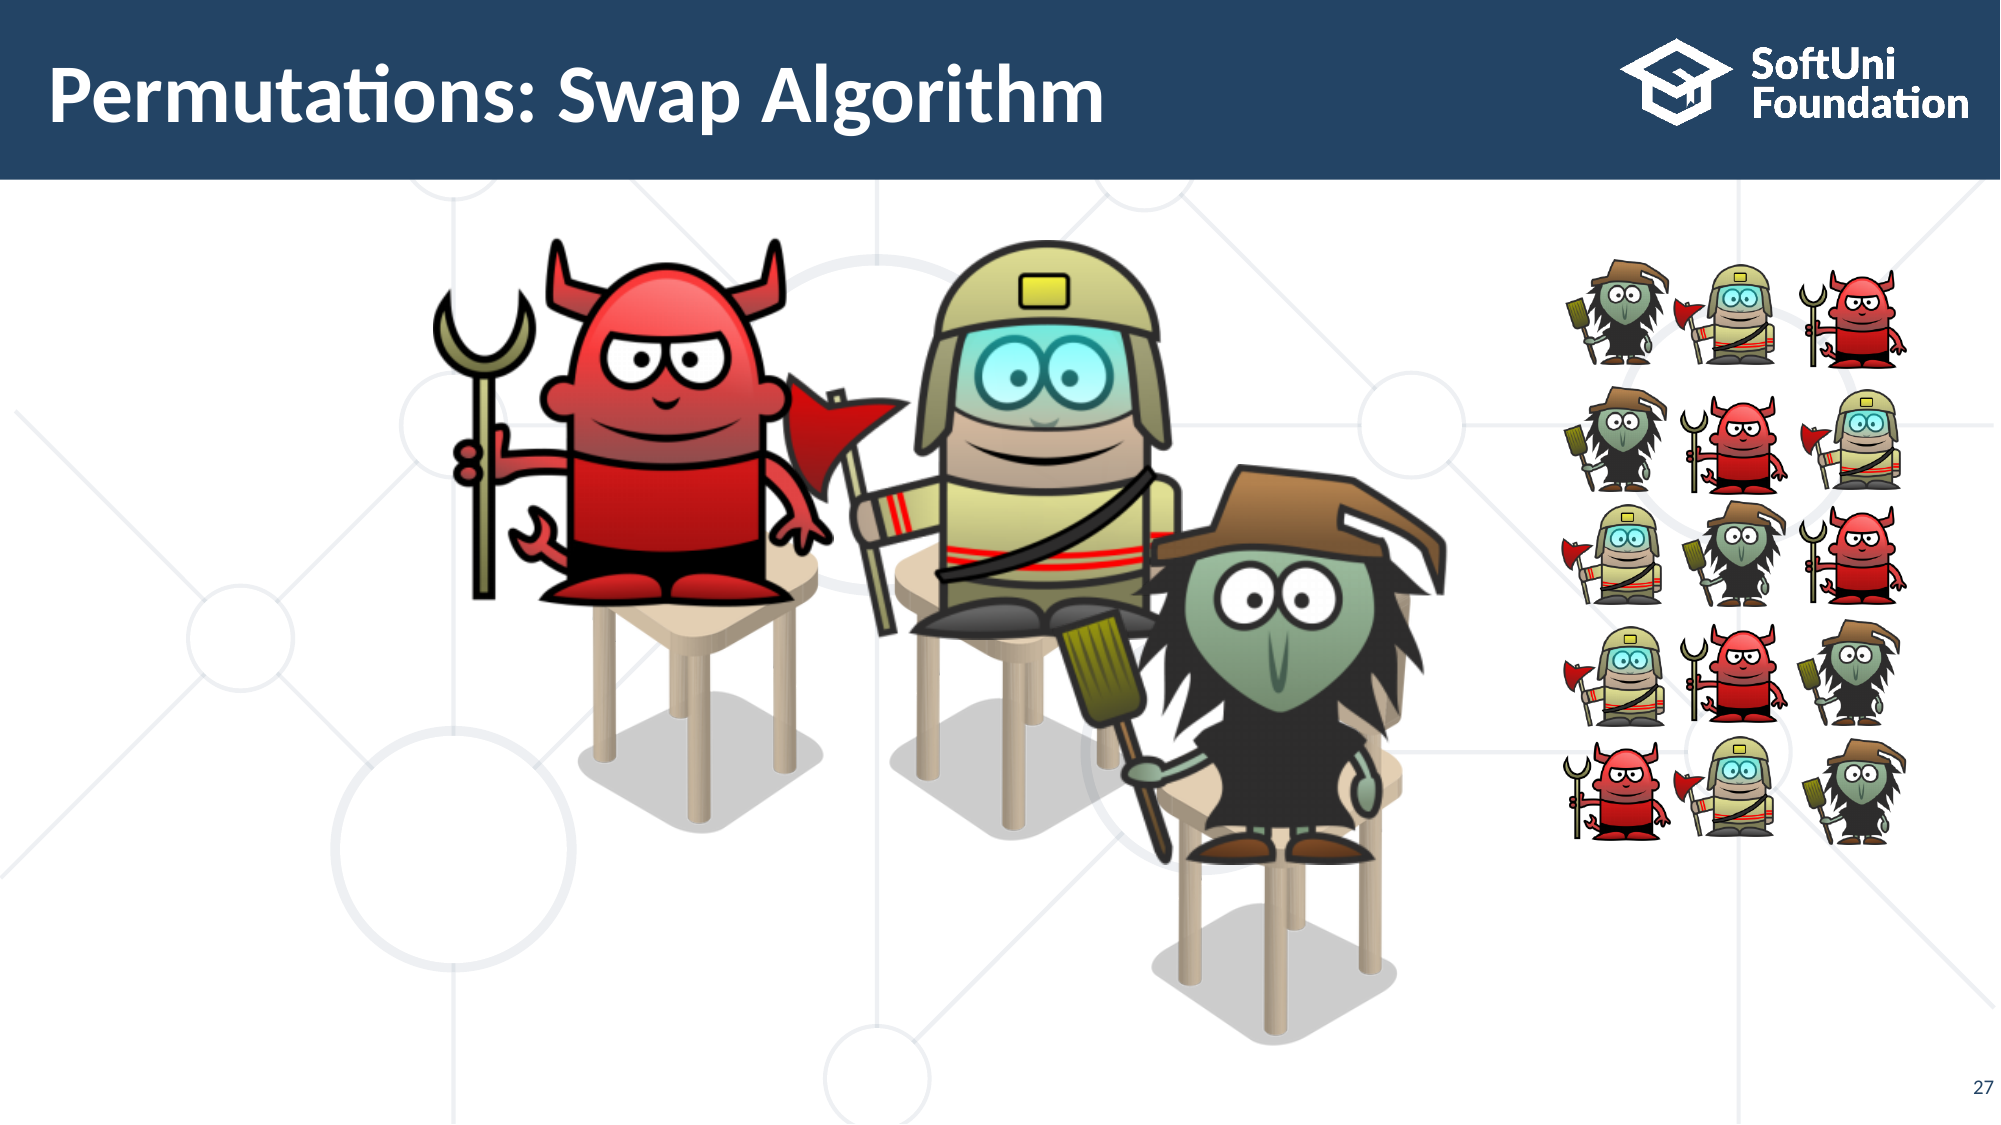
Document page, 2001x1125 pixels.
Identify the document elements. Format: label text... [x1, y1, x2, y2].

title Permutations: Swap Algorithm [31, 16, 1591, 162]
slide_number 27 [1929, 1070, 2000, 1103]
picture [1794, 619, 1901, 726]
picture [1563, 258, 1670, 365]
picture [1799, 265, 1907, 374]
picture [1799, 501, 1907, 610]
picture [1800, 738, 1907, 845]
picture [1680, 500, 1787, 607]
picture [1673, 264, 1775, 365]
picture [1680, 391, 1788, 499]
picture [400, 222, 1671, 1070]
picture [1680, 618, 1788, 727]
picture [1672, 736, 1774, 837]
picture [1619, 38, 1968, 126]
picture [1800, 389, 1901, 490]
